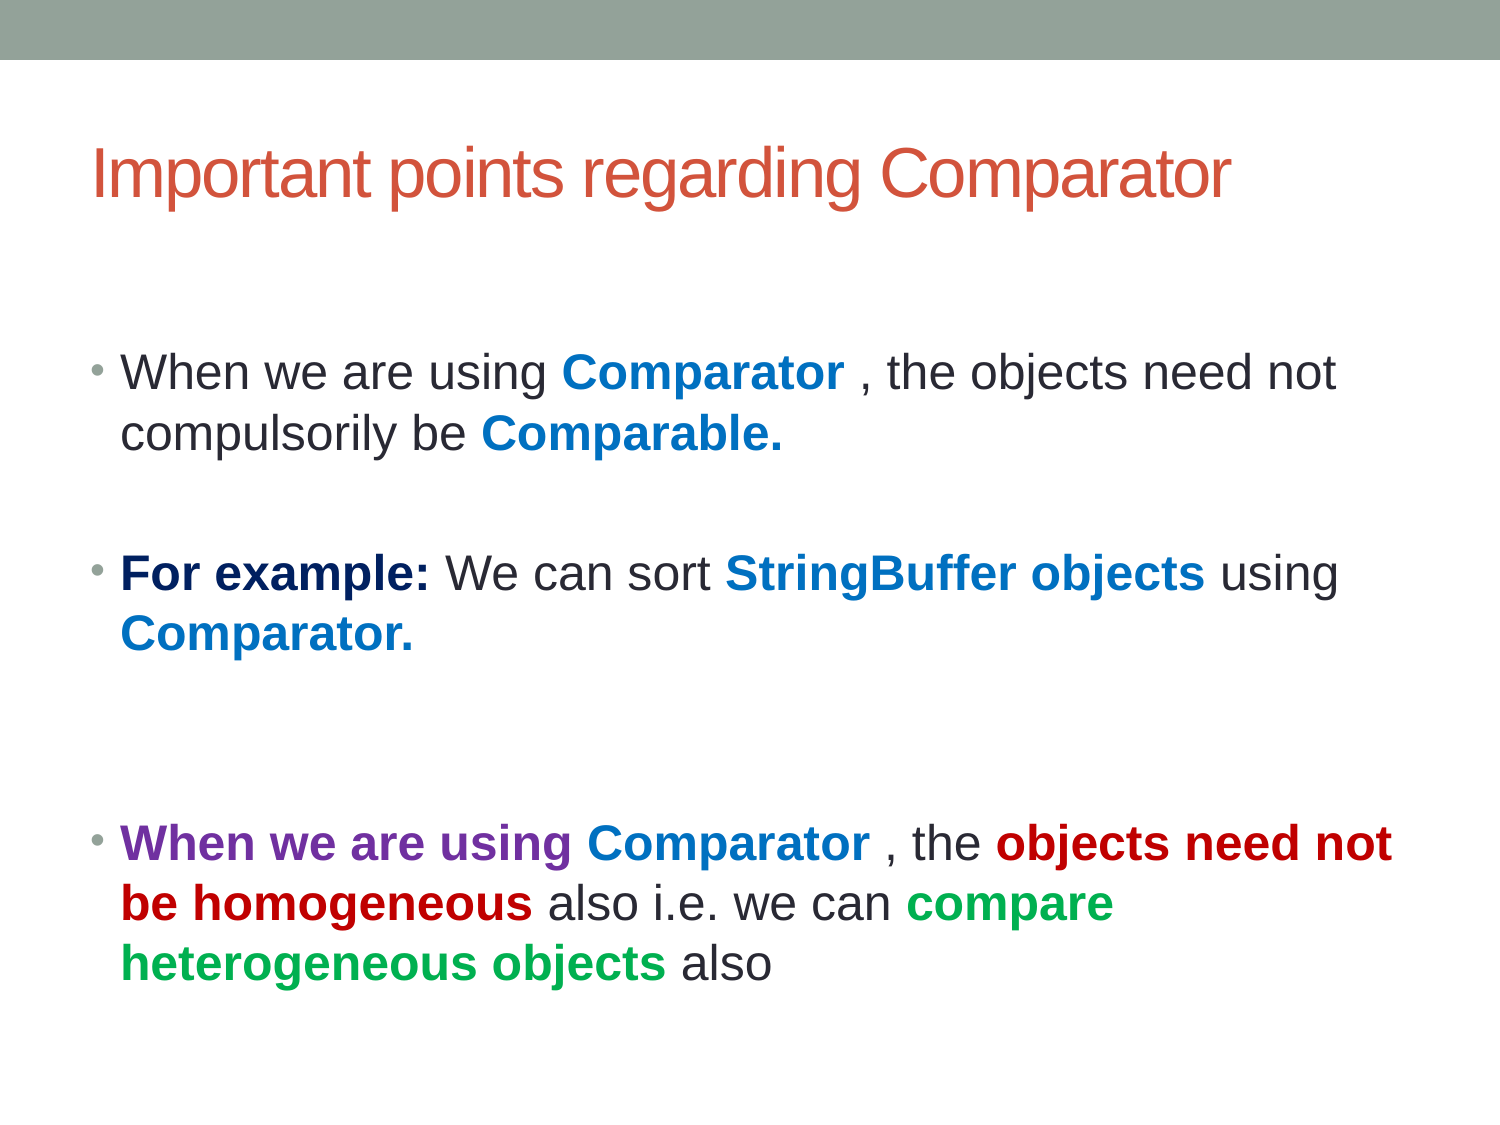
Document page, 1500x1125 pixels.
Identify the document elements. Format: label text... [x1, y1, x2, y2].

title Important points regarding Comparator [75, 87, 1425, 250]
list When we are using Comparator , the objects need not compulsorily be Comparable. For example: We can sort StringBuffer objects using Comparator. When we are using Comparator , the objects need not be homogeneous also i.e. we can compare heterogeneous objects also [75, 262, 1425, 1063]
